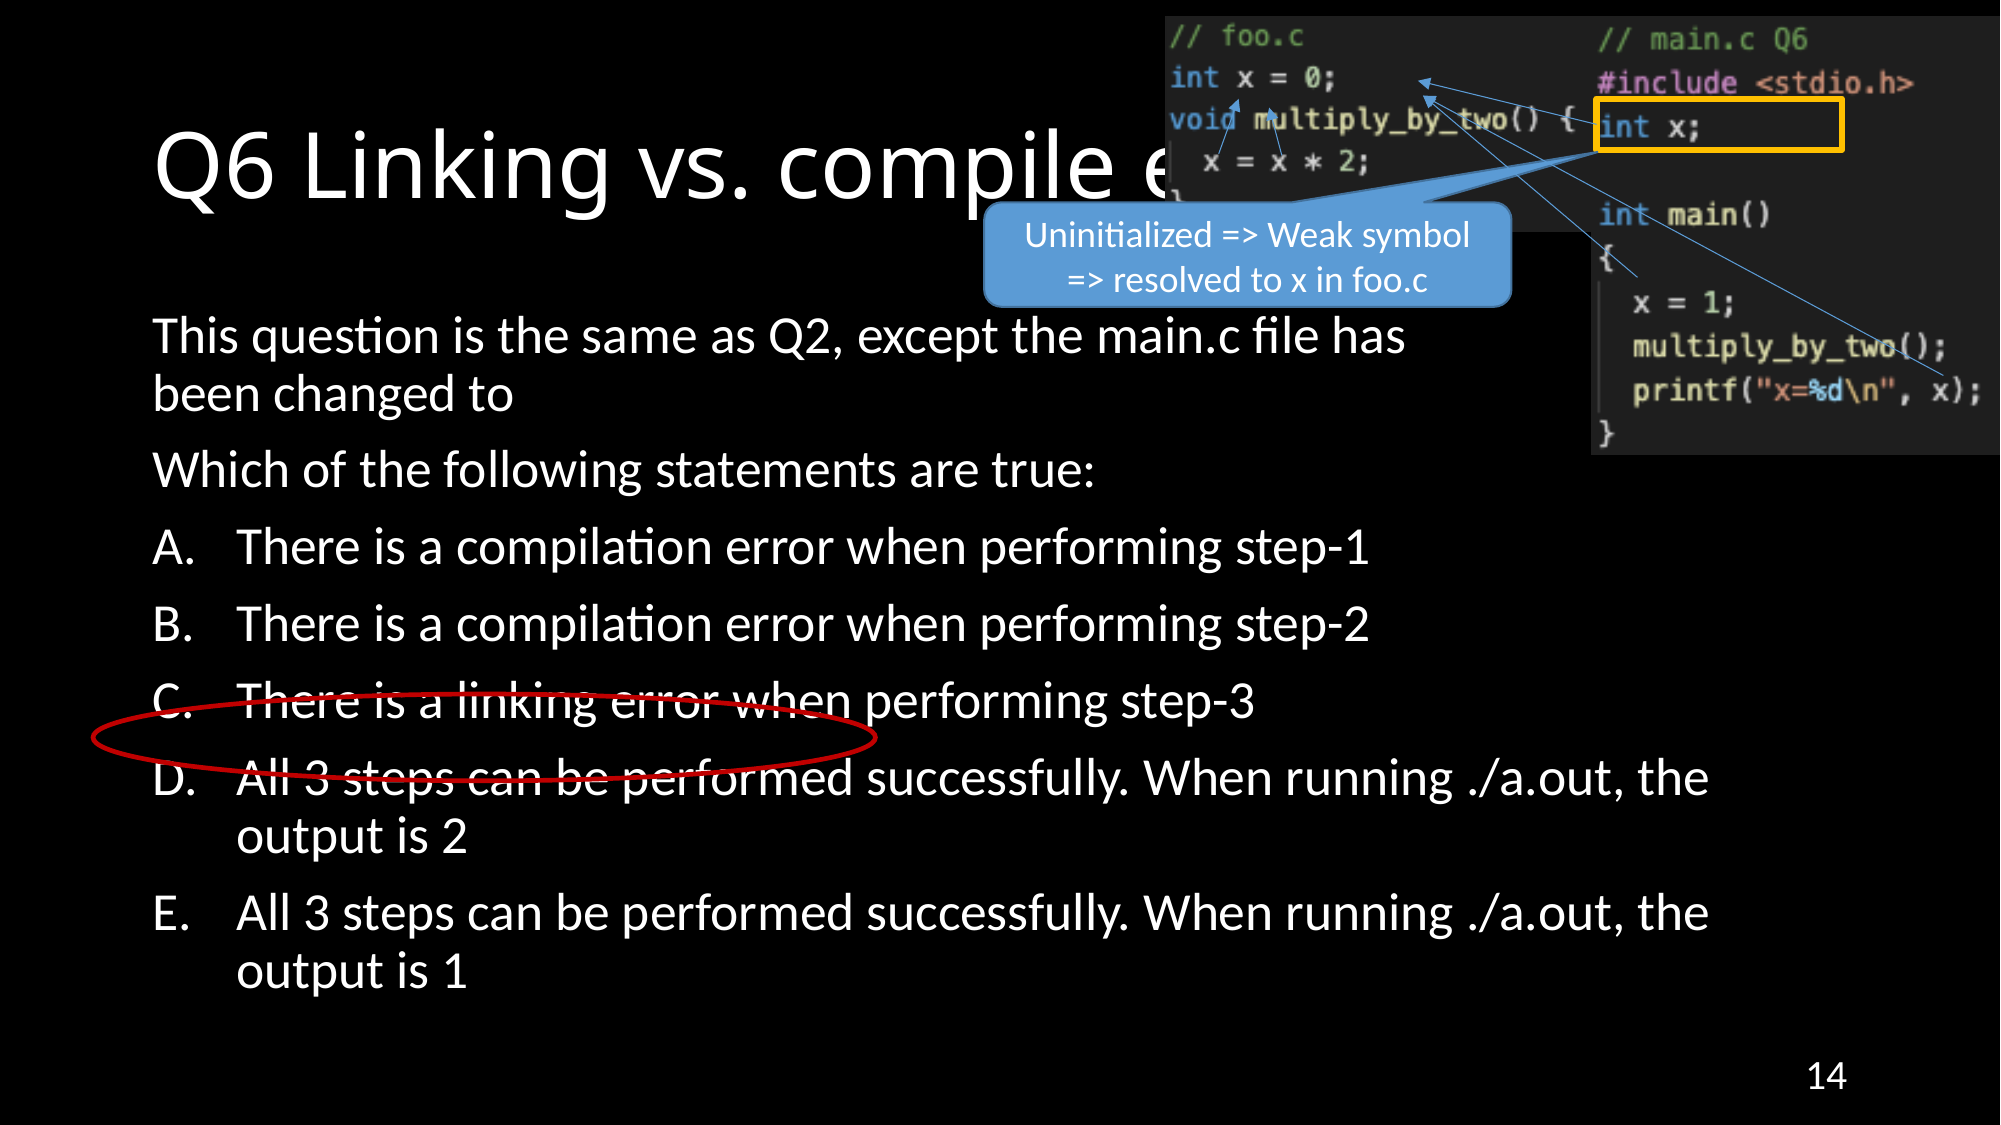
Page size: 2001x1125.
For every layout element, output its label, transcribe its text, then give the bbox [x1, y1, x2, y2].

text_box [1218, 98, 1239, 154]
text_box Uninitialized => Weak symbol => resolved to x in foo.c [983, 201, 1422, 308]
list This question is the same as Q2, except the main.c file has been changed to Which of the following statements are true: There is a compilation error when performing step-1 There is a compilation error when performing step-2 There is a linking error when performing step-3 All 3 steps can be performed successfully. When running ./a.out, the output is 2 All 3 steps can be performed successfully. When running ./a.out, the output is 1 [137, 299, 1863, 1014]
slide_number 14 [1412, 1042, 1863, 1103]
text_box [91, 692, 877, 782]
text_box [1422, 95, 1944, 376]
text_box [1417, 80, 1597, 125]
picture [1165, 16, 2000, 455]
title Q6 Linking vs. compile errors [137, 59, 1165, 278]
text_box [1269, 107, 1282, 156]
